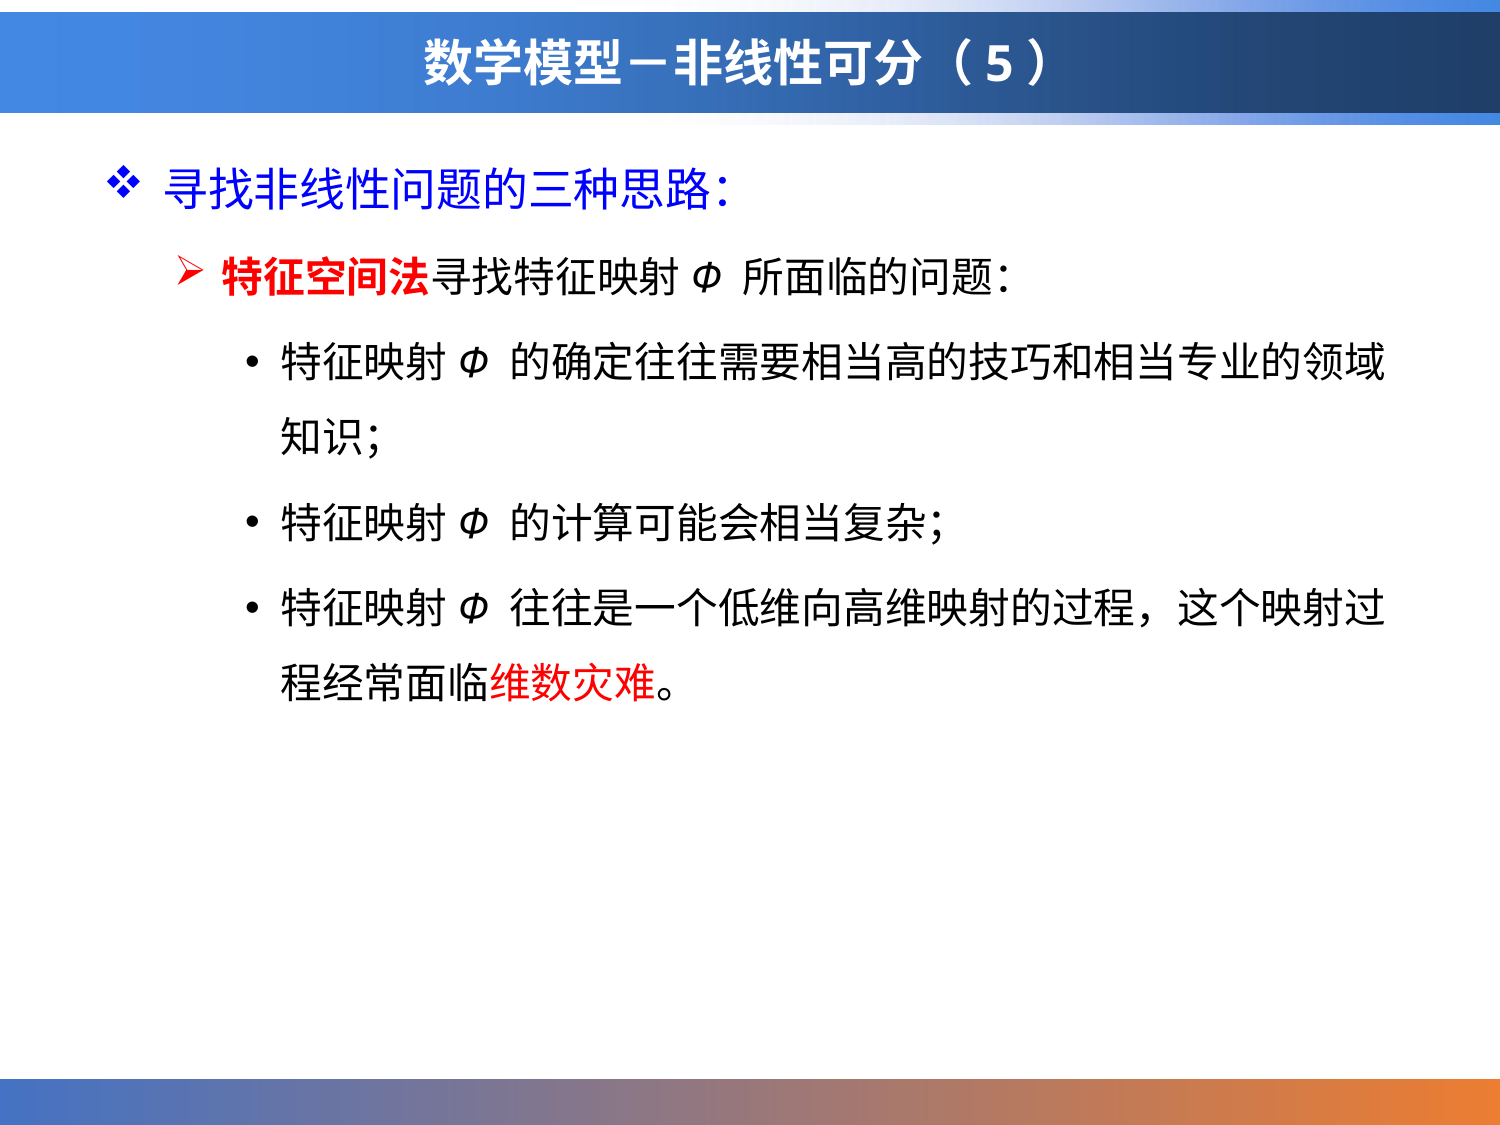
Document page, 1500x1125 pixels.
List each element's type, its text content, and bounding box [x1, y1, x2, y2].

title 数学模型－非线性可分（5） [29, 22, 1471, 102]
list 寻找非线性问题的三种思路： 特征空间法寻找特征映射Ф 所面临的问题： 特征映射Ф 的确定往往需要相当高的技巧和相当专业的领域知识； 特征映射Ф 的计算可能会相当复杂； 特征映射Ф 往往是一个低维向高维映射的过程，这个映射过程经常面临维数灾难。 [88, 125, 1424, 1033]
picture [0, 0, 1500, 125]
table_cell 高 [1394, 1079, 1399, 1125]
